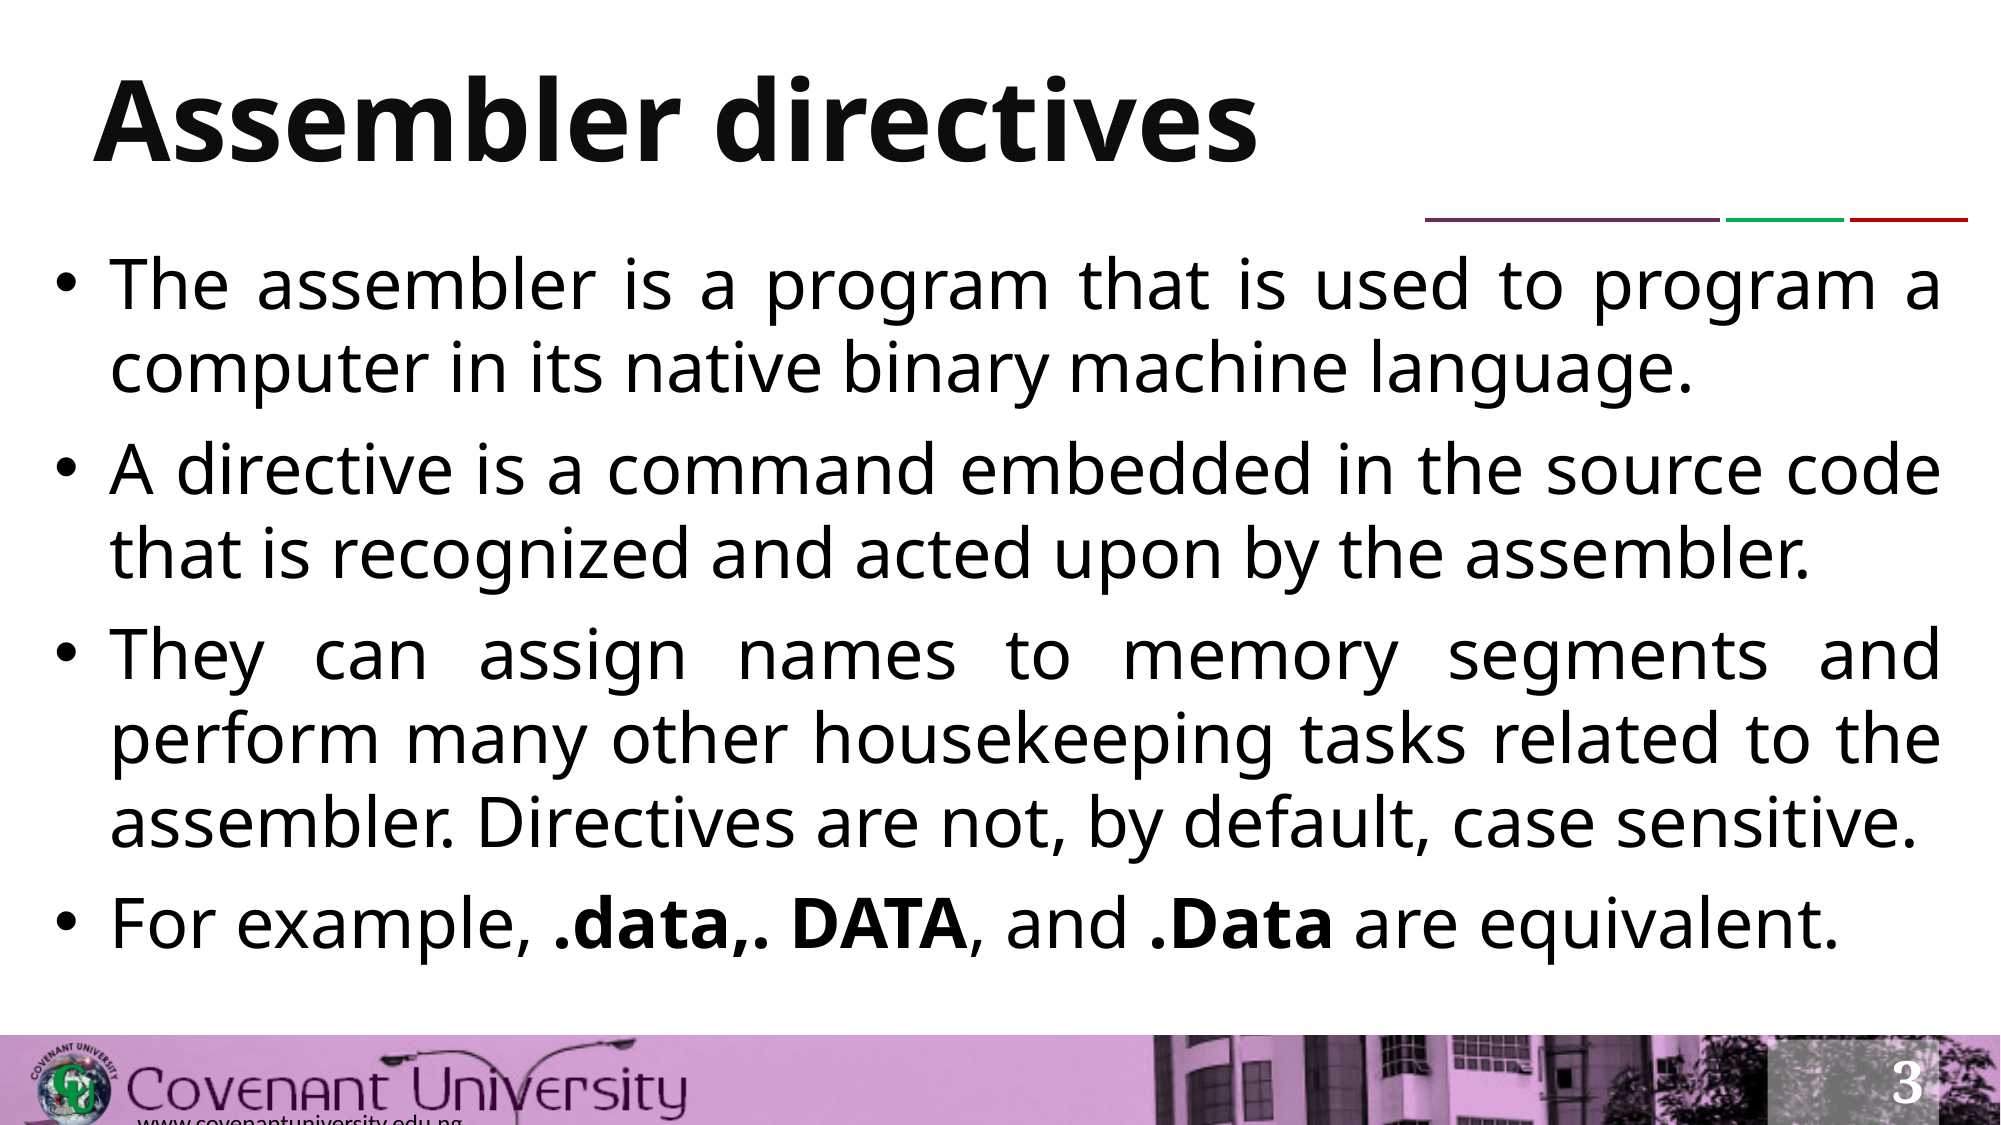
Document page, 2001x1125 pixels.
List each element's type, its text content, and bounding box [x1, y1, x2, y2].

picture [23, 1036, 1071, 1125]
list The assembler is a program that is used to program a computer in its native binary machine language. A directive is a command embedded in the source code that is recognized and acted upon by the assembler. They can assign names to memory segments and perform many other housekeeping tasks related to the assembler. Directives are not, by default, case sensitive. For example, .data,. DATA, and .Data are equivalent. [39, 231, 1961, 1024]
title Assembler directives [74, 20, 2000, 213]
